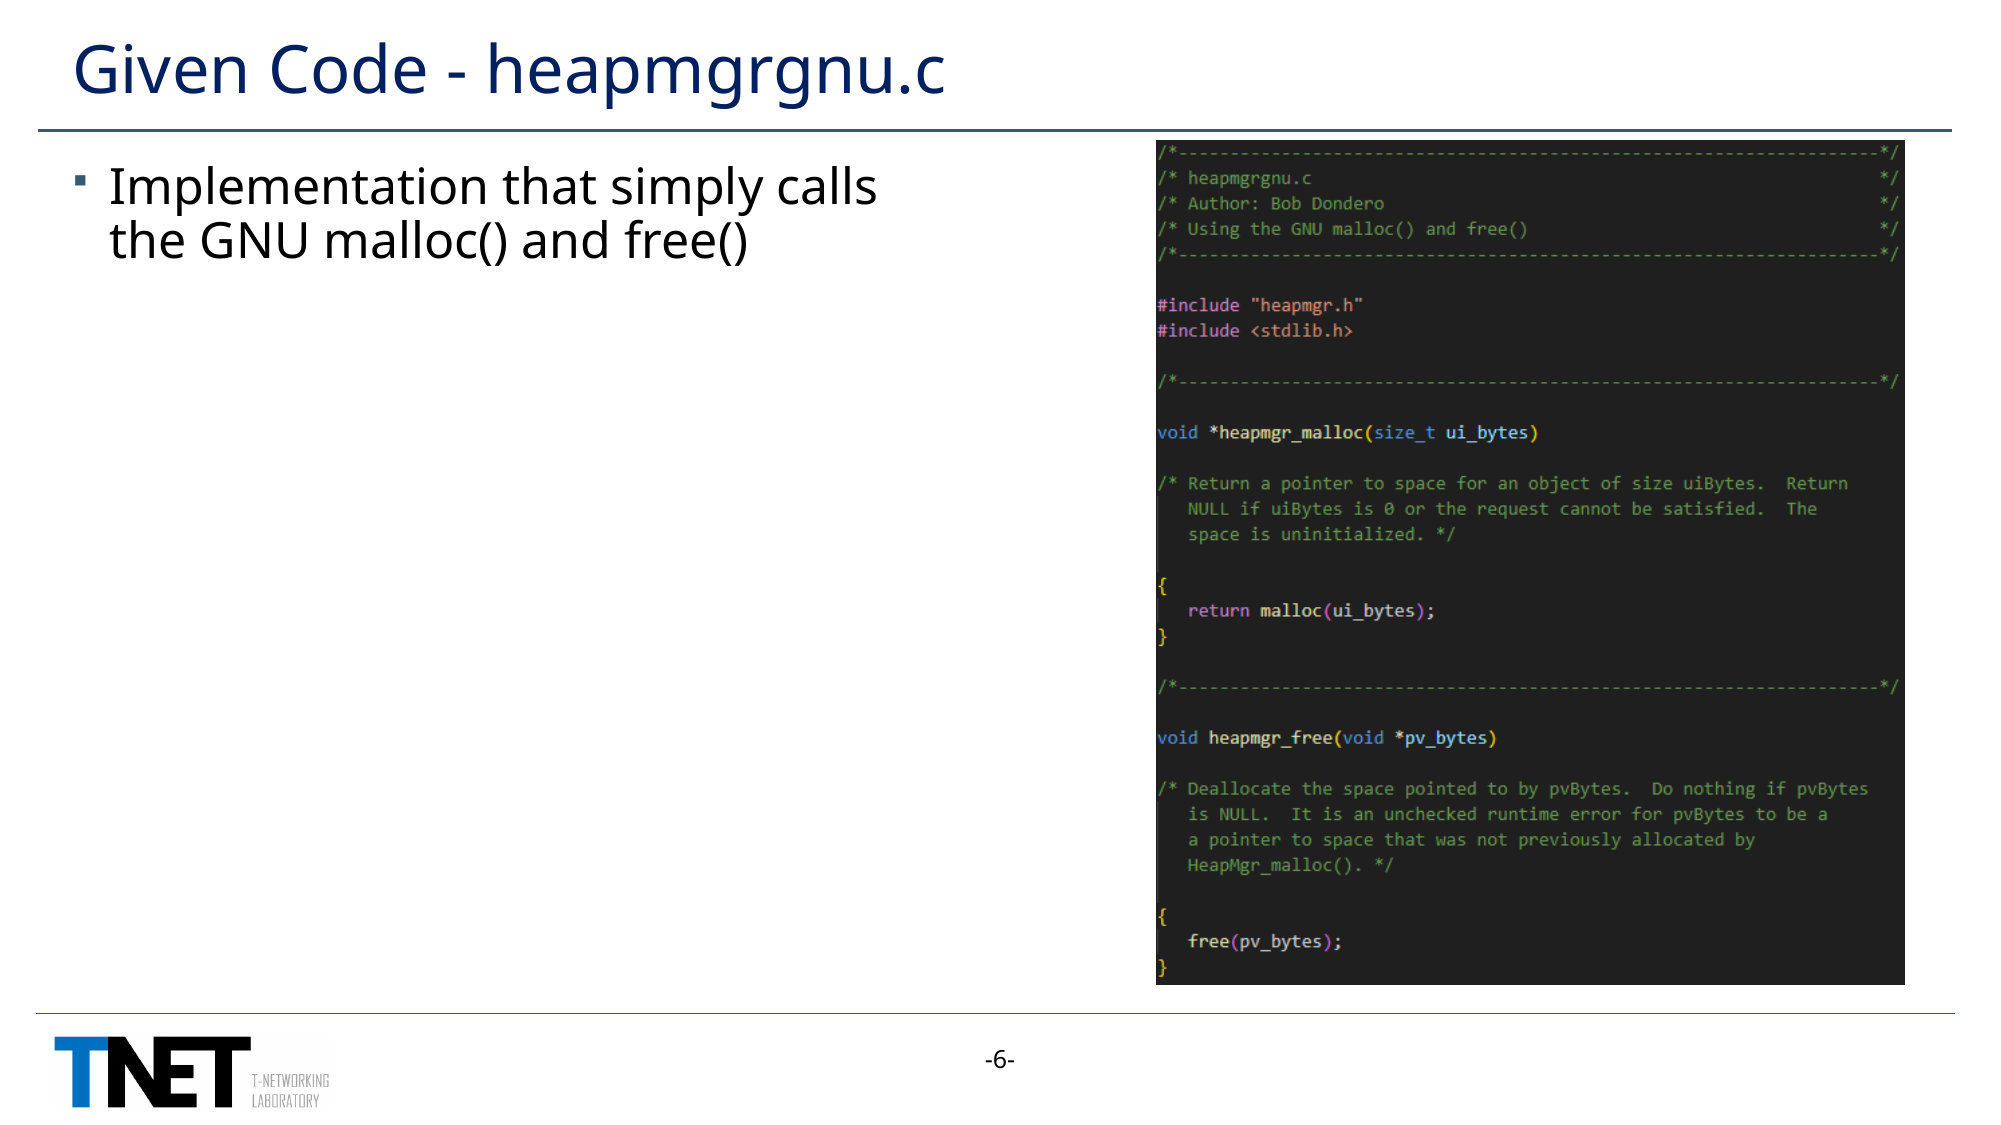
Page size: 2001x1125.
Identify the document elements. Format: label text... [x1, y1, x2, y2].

picture [1156, 140, 1905, 985]
list Implementation that simply calls the GNU malloc() and free() [57, 154, 1923, 998]
picture [54, 1036, 330, 1109]
title Given Code - heapmgrgnu.c [57, 28, 1923, 123]
slide_number -6- [774, 1036, 1225, 1097]
